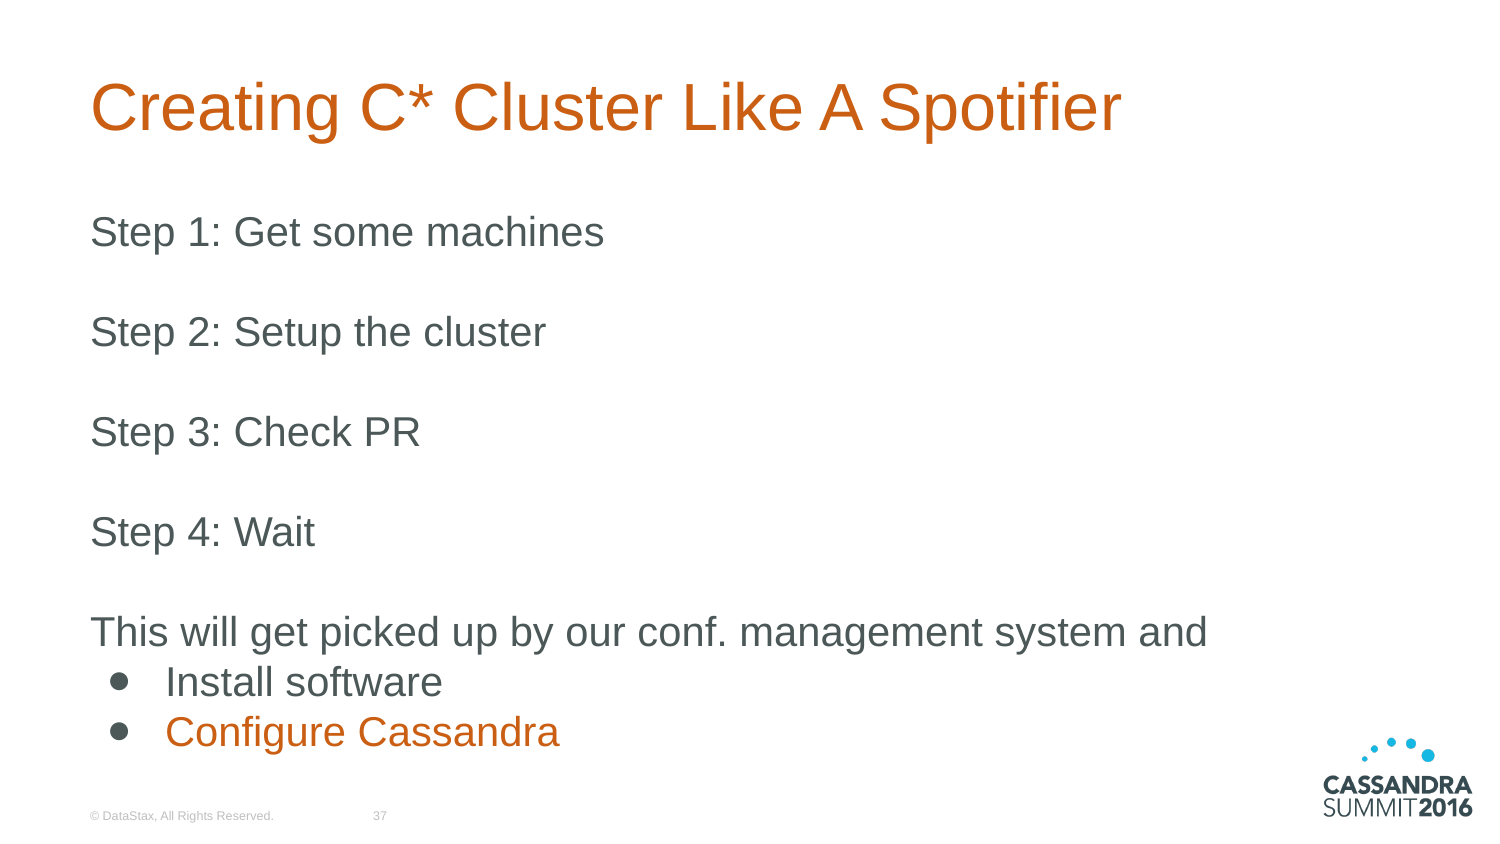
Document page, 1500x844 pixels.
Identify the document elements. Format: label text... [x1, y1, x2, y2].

title Creating C* Cluster Like A Spotifier [75, 33, 1425, 175]
list Step 1: Get some machines Step 2: Setup the cluster Step 3: Check PR Step 4: Wait This will get picked up by our conf. management system and Install software Configure Cassandra [75, 196, 1425, 722]
slide_number ‹#› [346, 793, 414, 839]
picture [1320, 734, 1475, 819]
footer © DataStax, All Rights Reserved. [75, 793, 337, 839]
